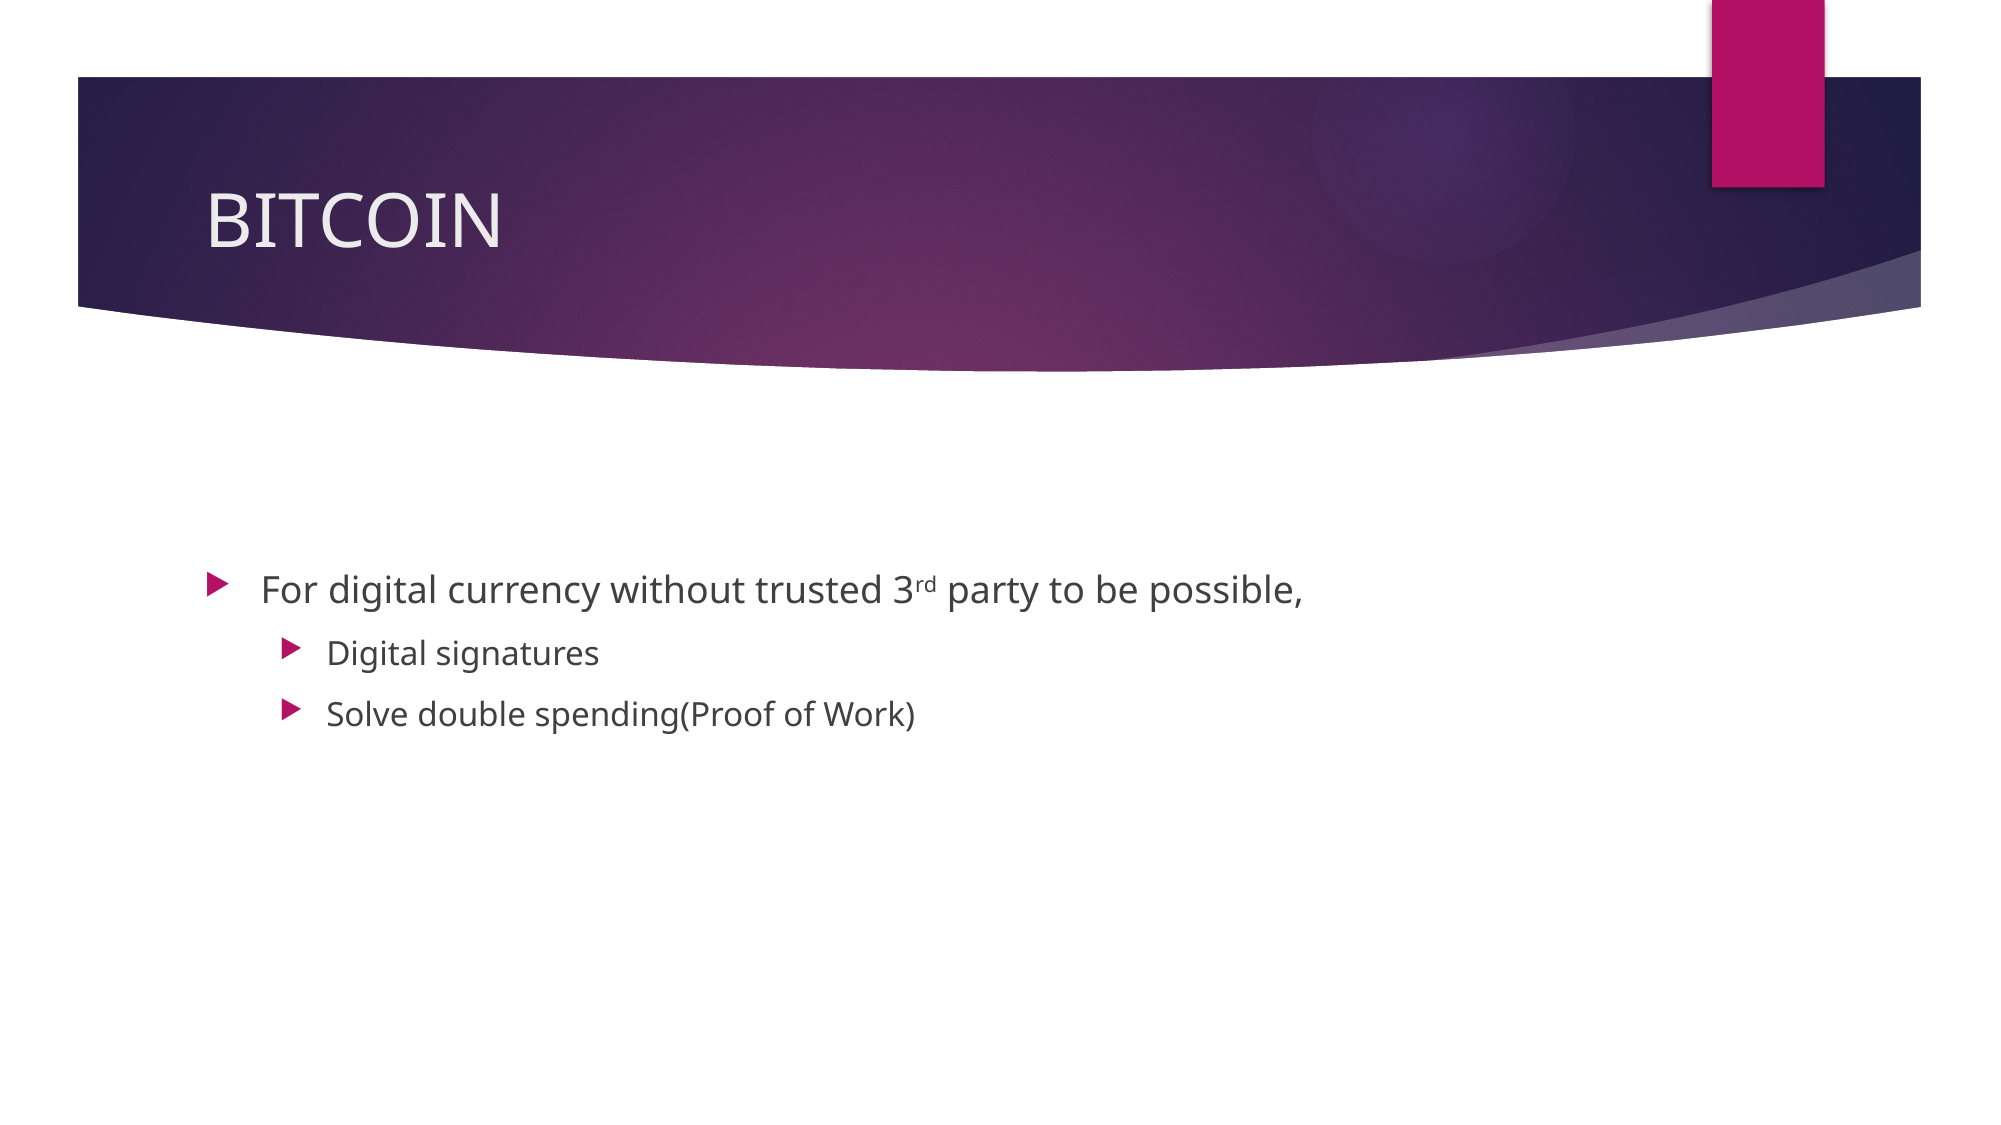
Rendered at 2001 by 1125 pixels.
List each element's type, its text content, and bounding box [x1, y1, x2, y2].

list For digital currency without trusted 3rd party to be possible, Digital signatures Solve double spending(Proof of Work) [189, 427, 1638, 988]
title BITCOIN [189, 159, 1627, 276]
